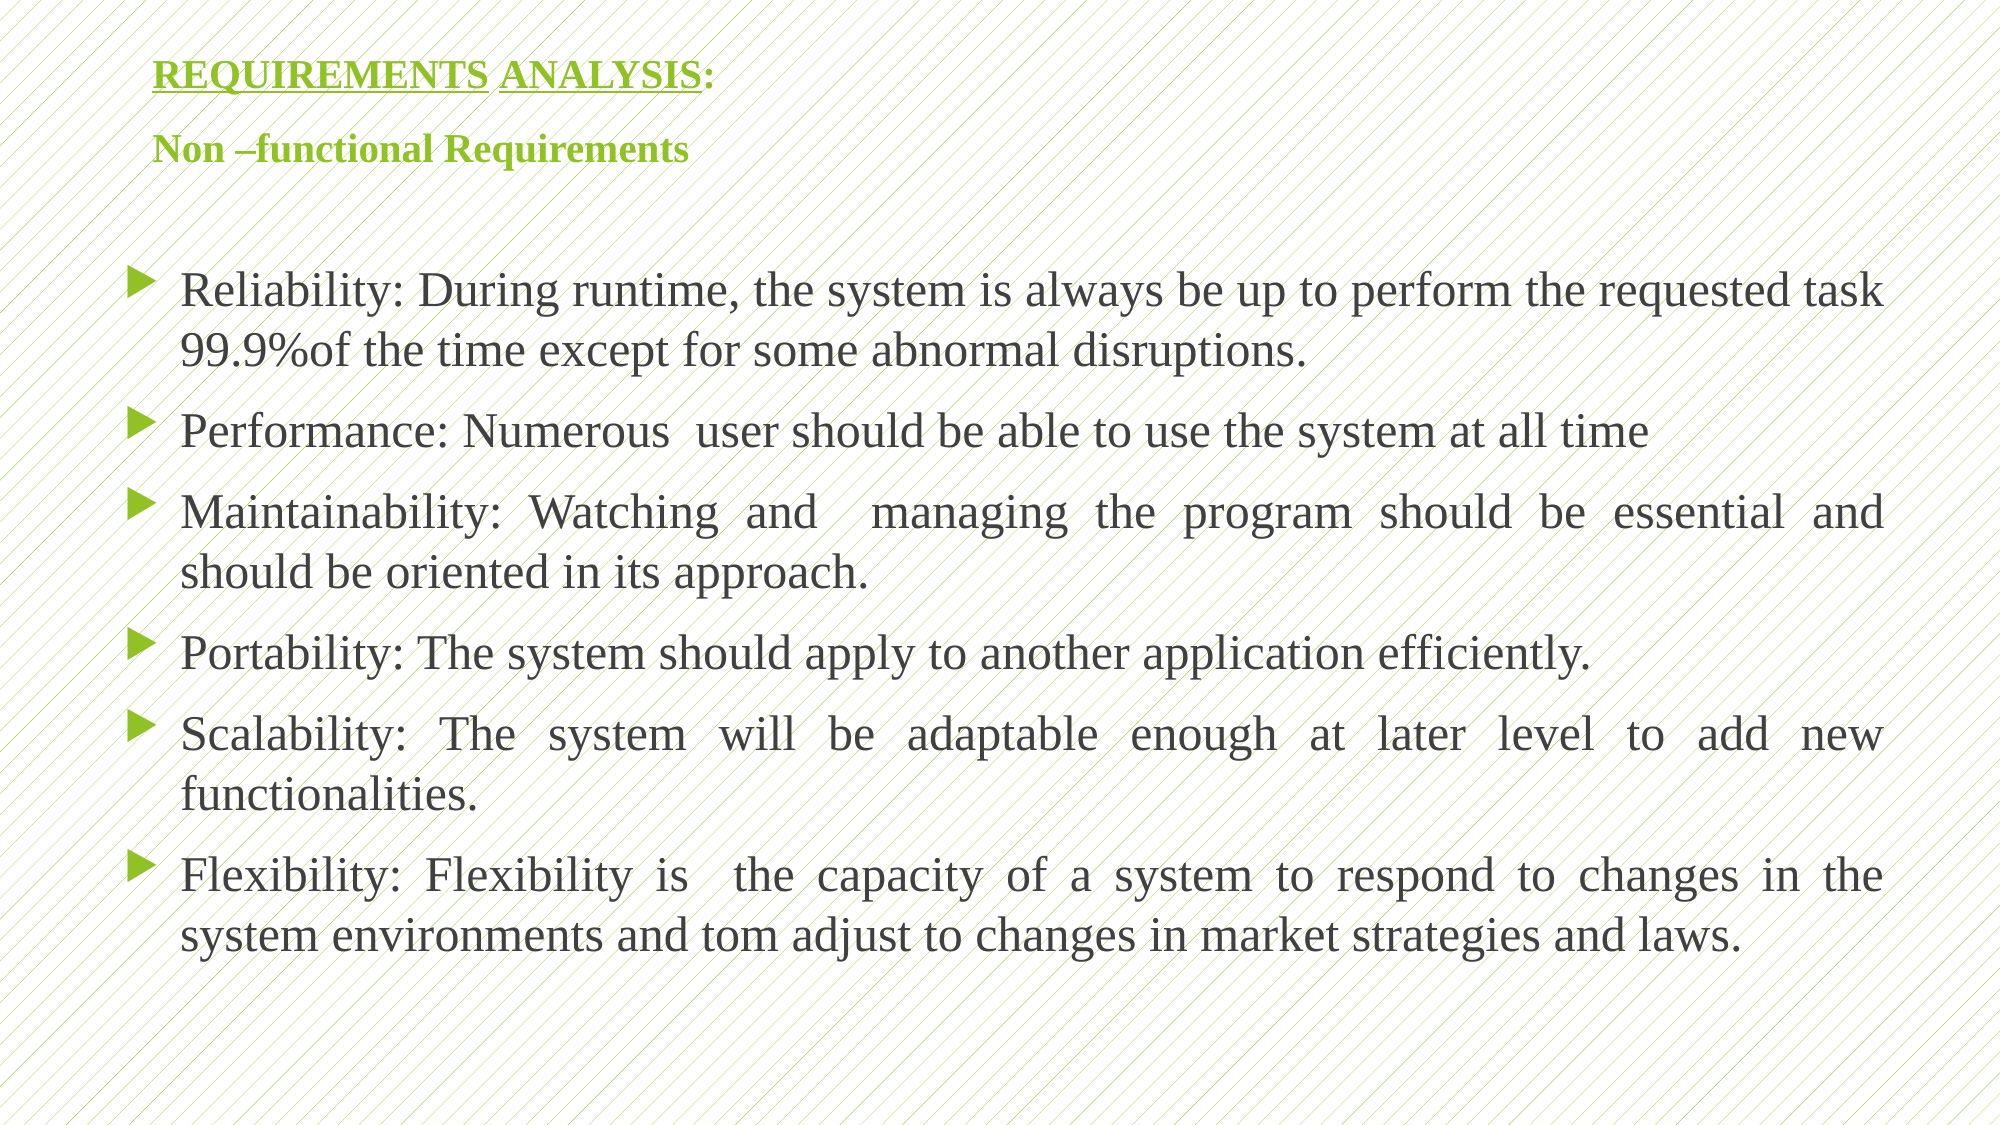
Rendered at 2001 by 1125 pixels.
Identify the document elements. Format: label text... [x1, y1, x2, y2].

list Reliability: During runtime, the system is always be up to perform the requested task 99.9%of the time except for some abnormal disruptions. Performance: Numerous user should be able to use the system at all time Maintainability: Watching and managing the program should be essential and should be oriented in its approach. Portability: The system should apply to another application efficiently. Scalability: The system will be adaptable enough at later level to add new functionalities. Flexibility: Flexibility is the capacity of a system to respond to changes in the system environments and tom adjust to changes in market strategies and laws. [90, 249, 1901, 1054]
title REQUIREMENTS ANALYSIS: Non –functional Requirements [137, 15, 1863, 180]
